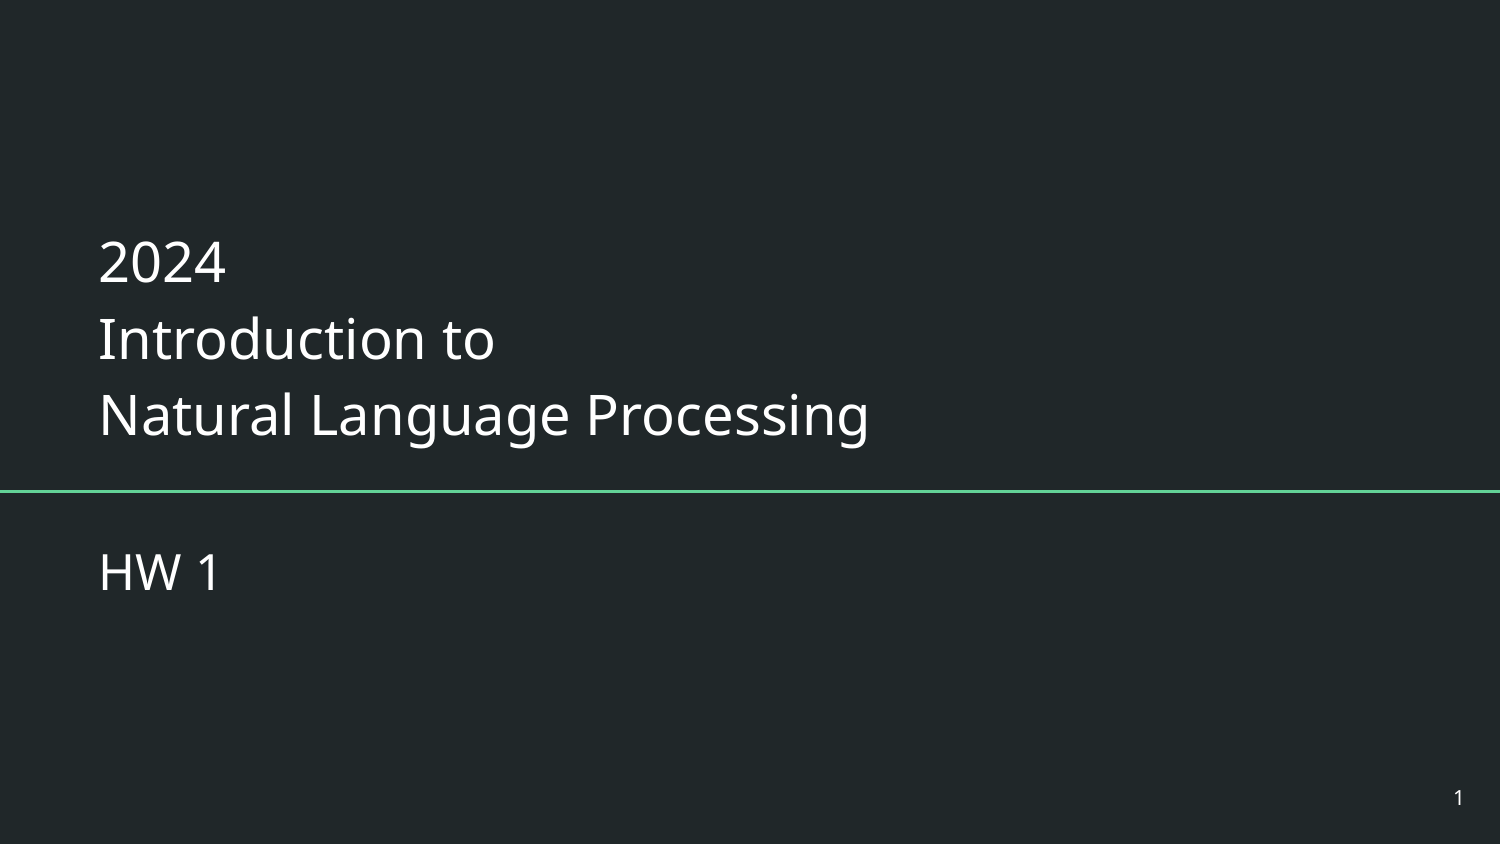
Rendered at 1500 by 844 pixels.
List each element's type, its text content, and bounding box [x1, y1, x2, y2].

slide_number 1 [1389, 764, 1480, 830]
title 2024 Introduction to Natural Language Processing [83, 206, 1417, 467]
subtitle HW 1 [83, 522, 1417, 626]
